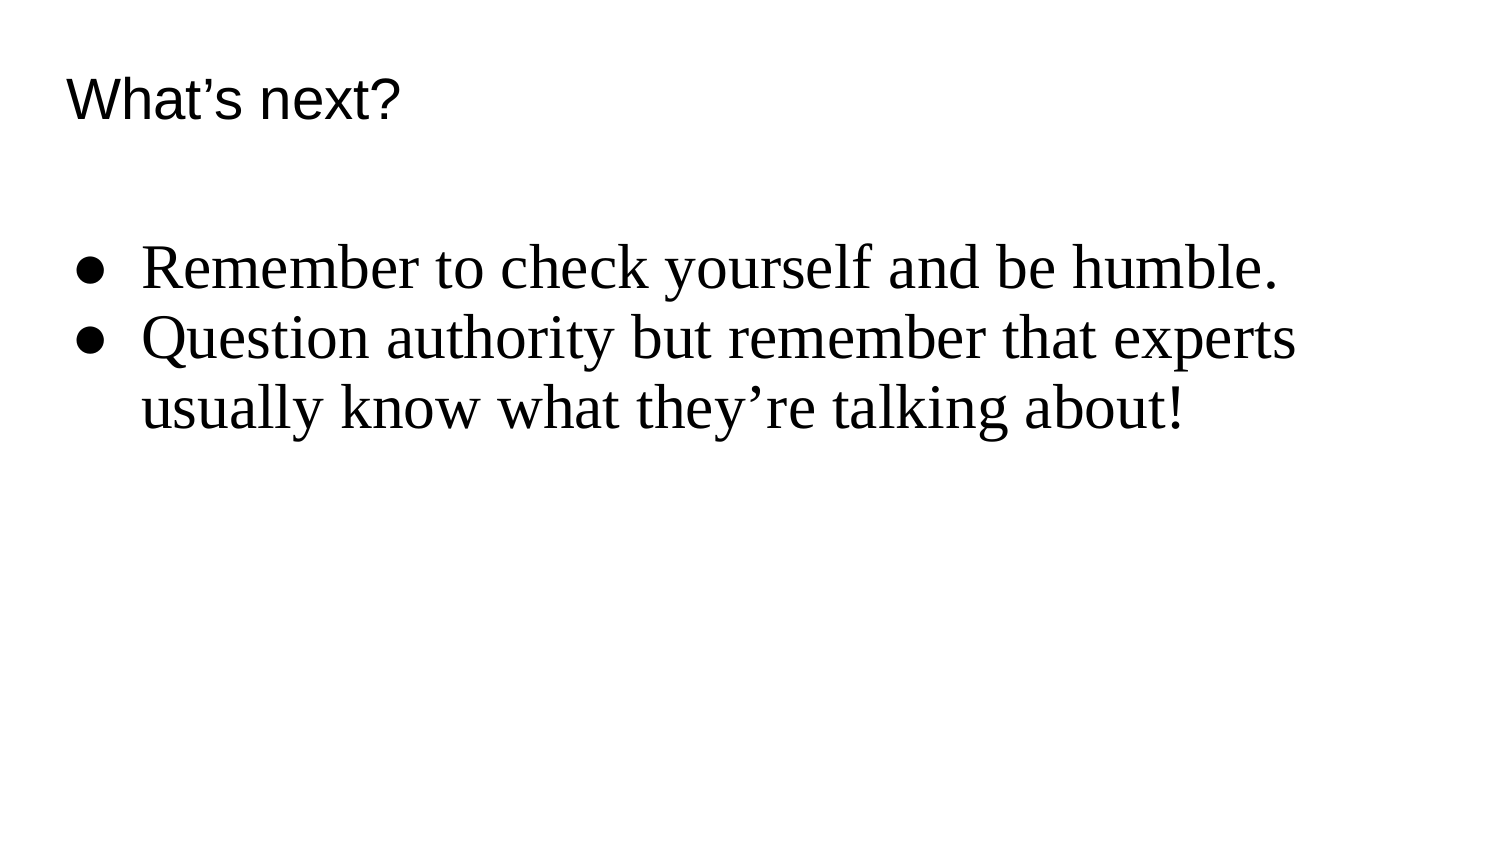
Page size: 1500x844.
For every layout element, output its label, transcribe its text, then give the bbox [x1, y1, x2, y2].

title What’s next? [51, 51, 1449, 146]
list Remember to check yourself and be humble. Question authority but remember that experts usually know what they’re talking about! [51, 146, 1449, 750]
